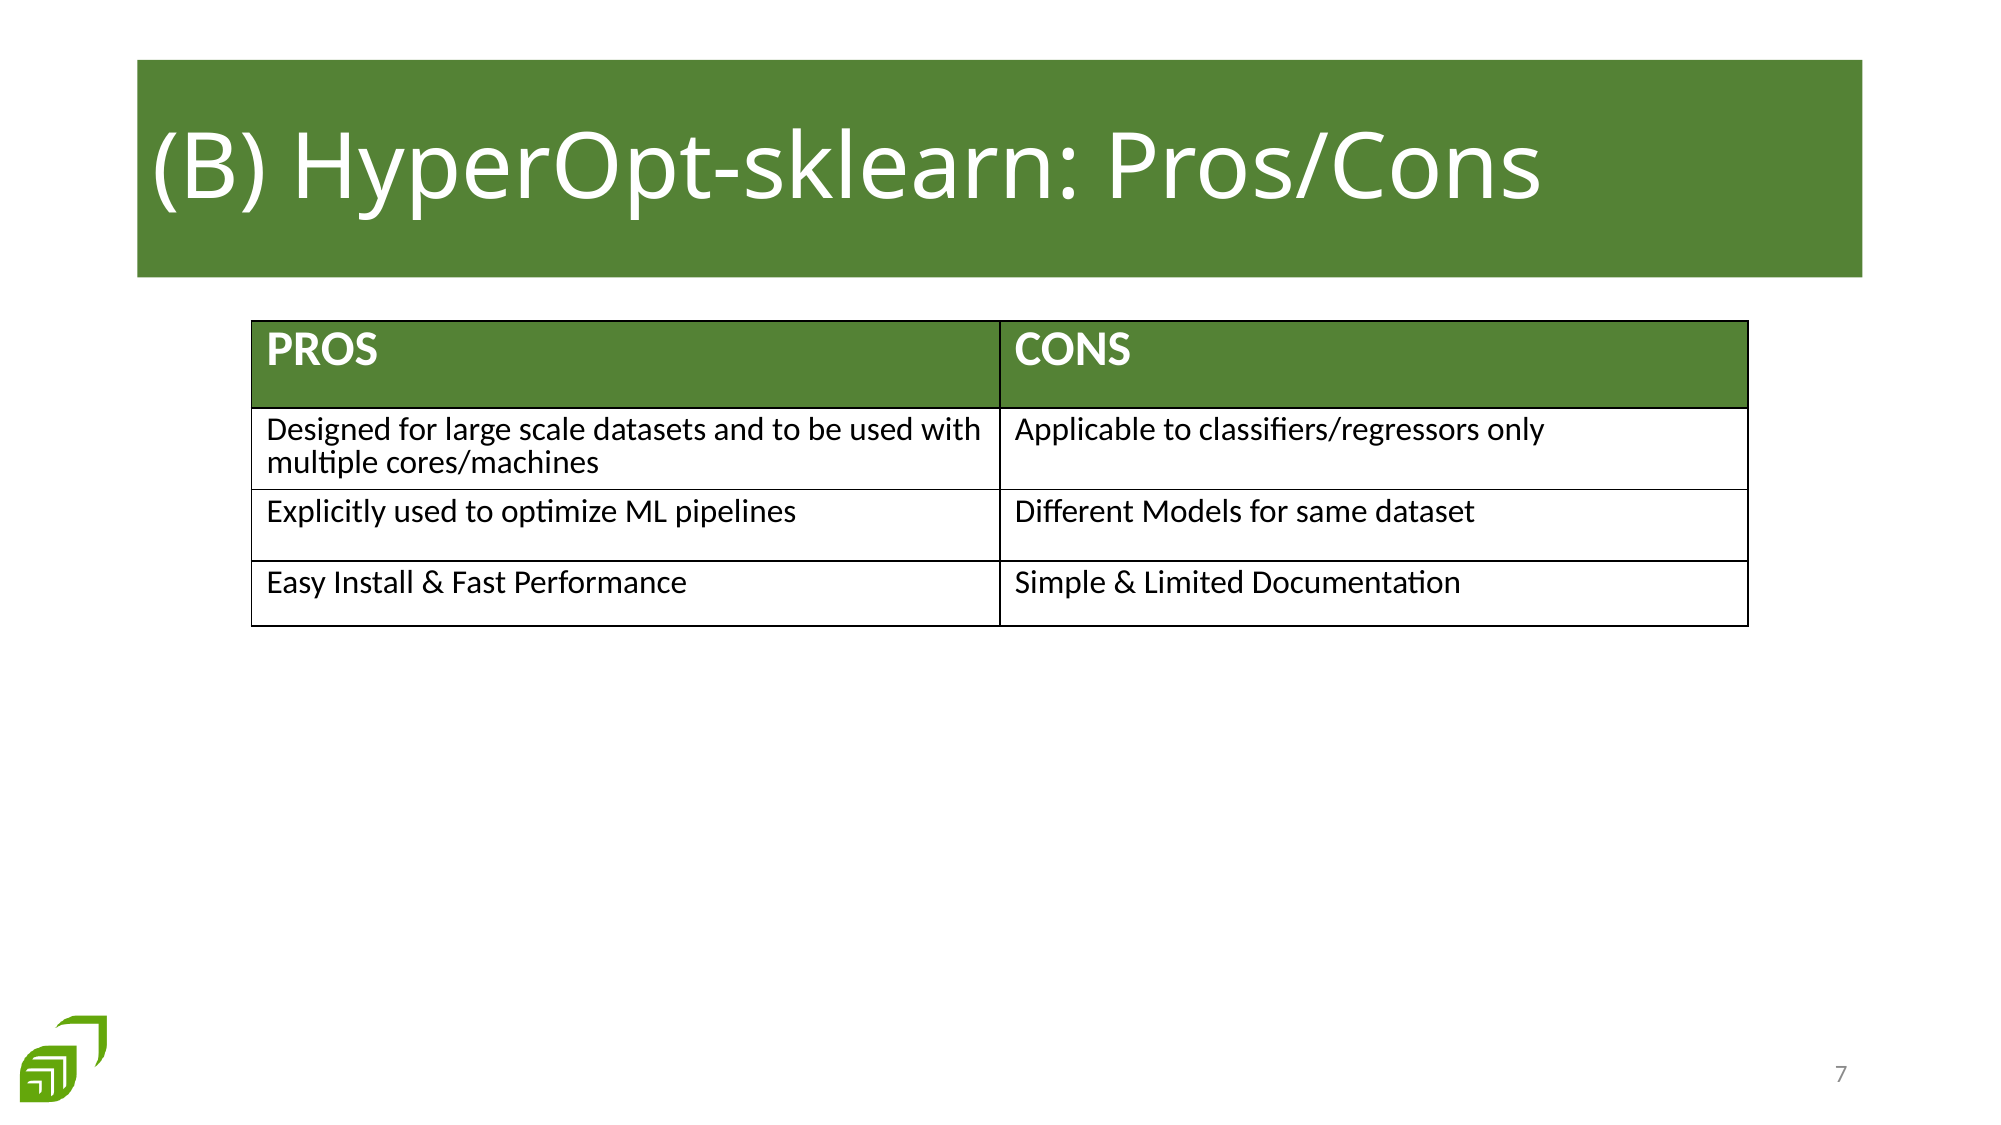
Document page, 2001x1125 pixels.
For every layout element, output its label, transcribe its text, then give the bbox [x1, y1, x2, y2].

slide_number 6 [1412, 1042, 1863, 1103]
table_header PROS [252, 322, 999, 407]
table_header CONS [1001, 322, 1747, 407]
table_cell Simple & Limited Documentation [1001, 562, 1747, 625]
table_cell Different Models for same dataset [1001, 490, 1747, 560]
picture [16, 1013, 464, 1125]
table_cell Applicable to classifiers/regressors only [1001, 409, 1747, 489]
table_cell Explicitly used to optimize ML pipelines [252, 490, 999, 560]
table_cell Designed for large scale datasets and to be used with multiple cores/machines [252, 409, 999, 489]
table_cell Easy Install & Fast Performance [252, 562, 999, 625]
title (B) HyperOpt-sklearn: Pros/Cons [137, 59, 1863, 278]
